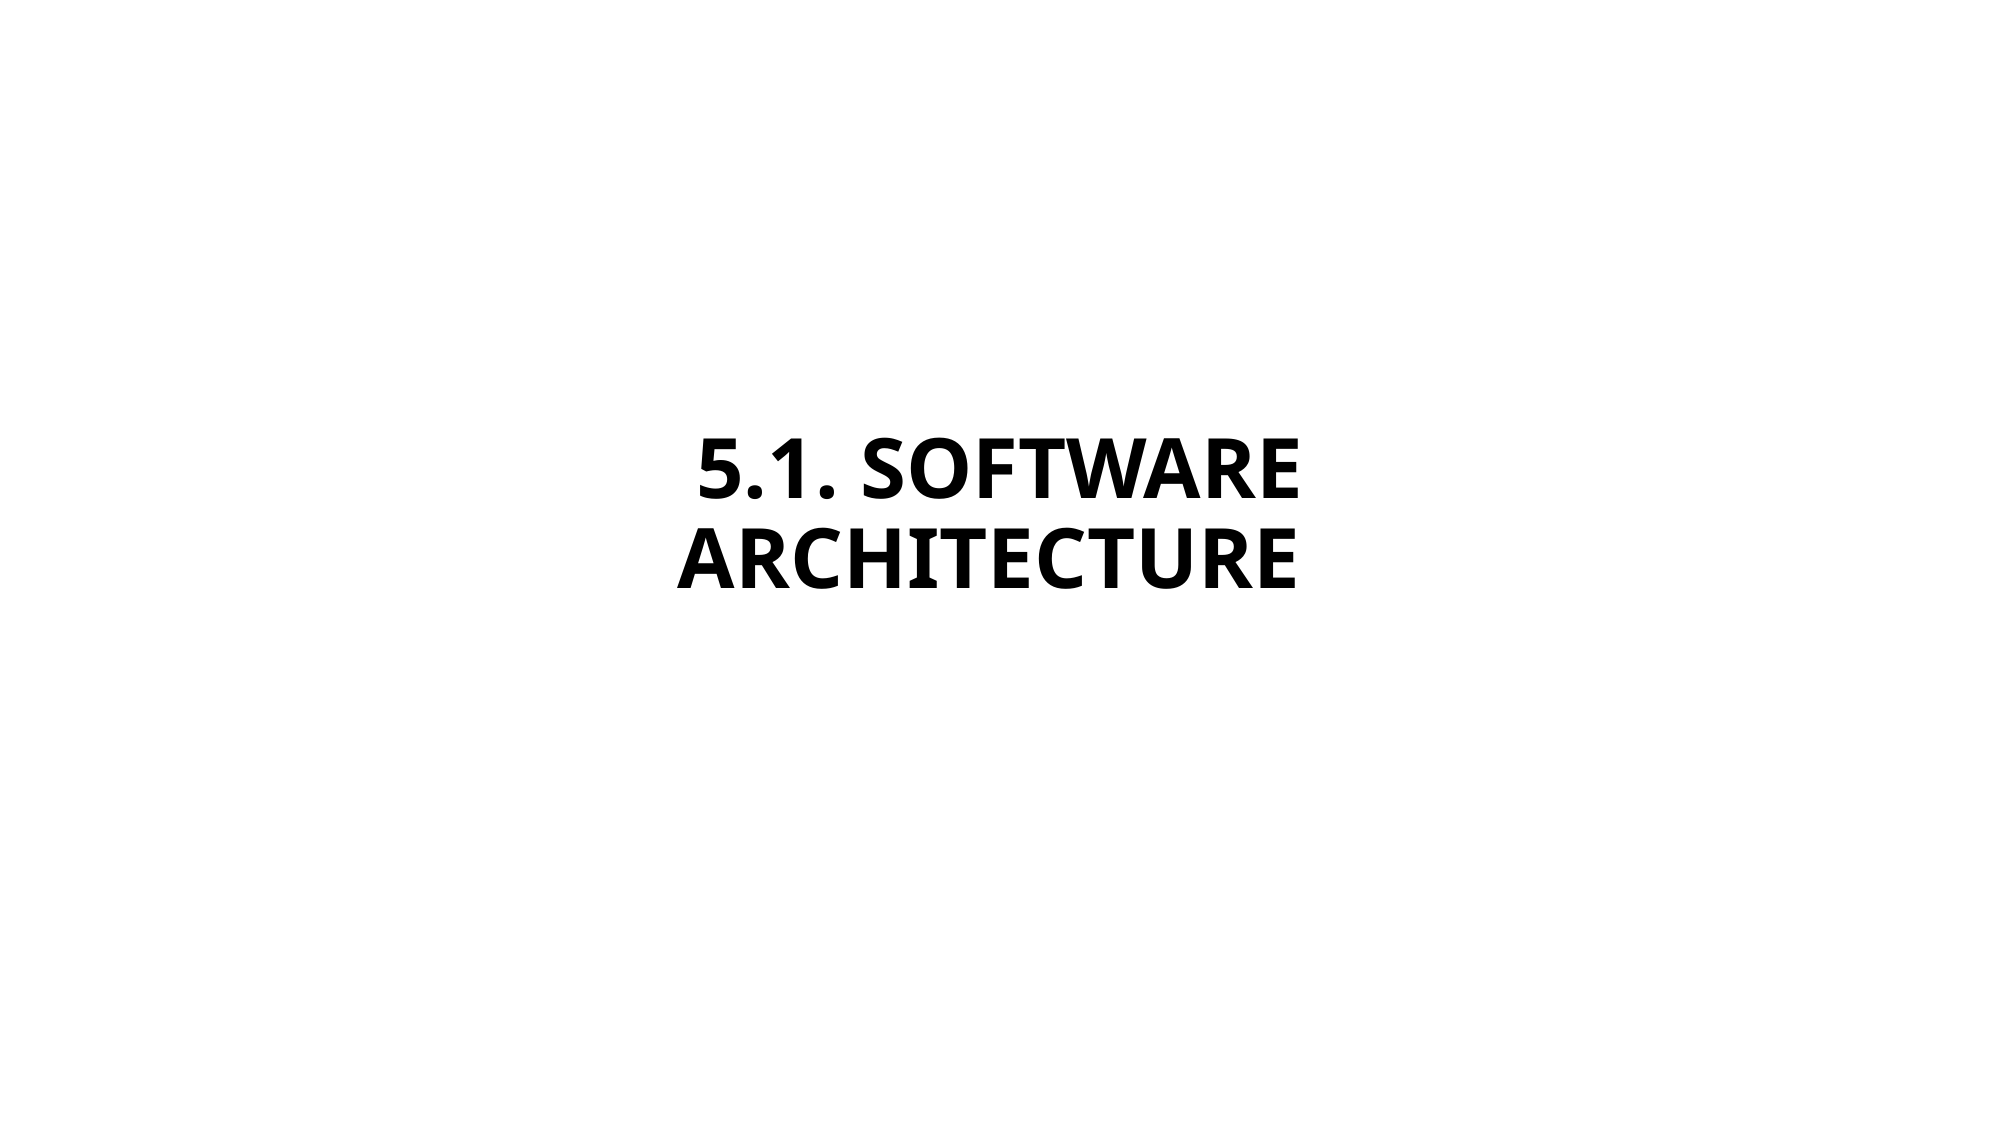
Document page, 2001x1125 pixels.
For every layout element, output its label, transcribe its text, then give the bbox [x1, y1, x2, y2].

title 5.1. Software Architecture [377, 184, 1623, 615]
